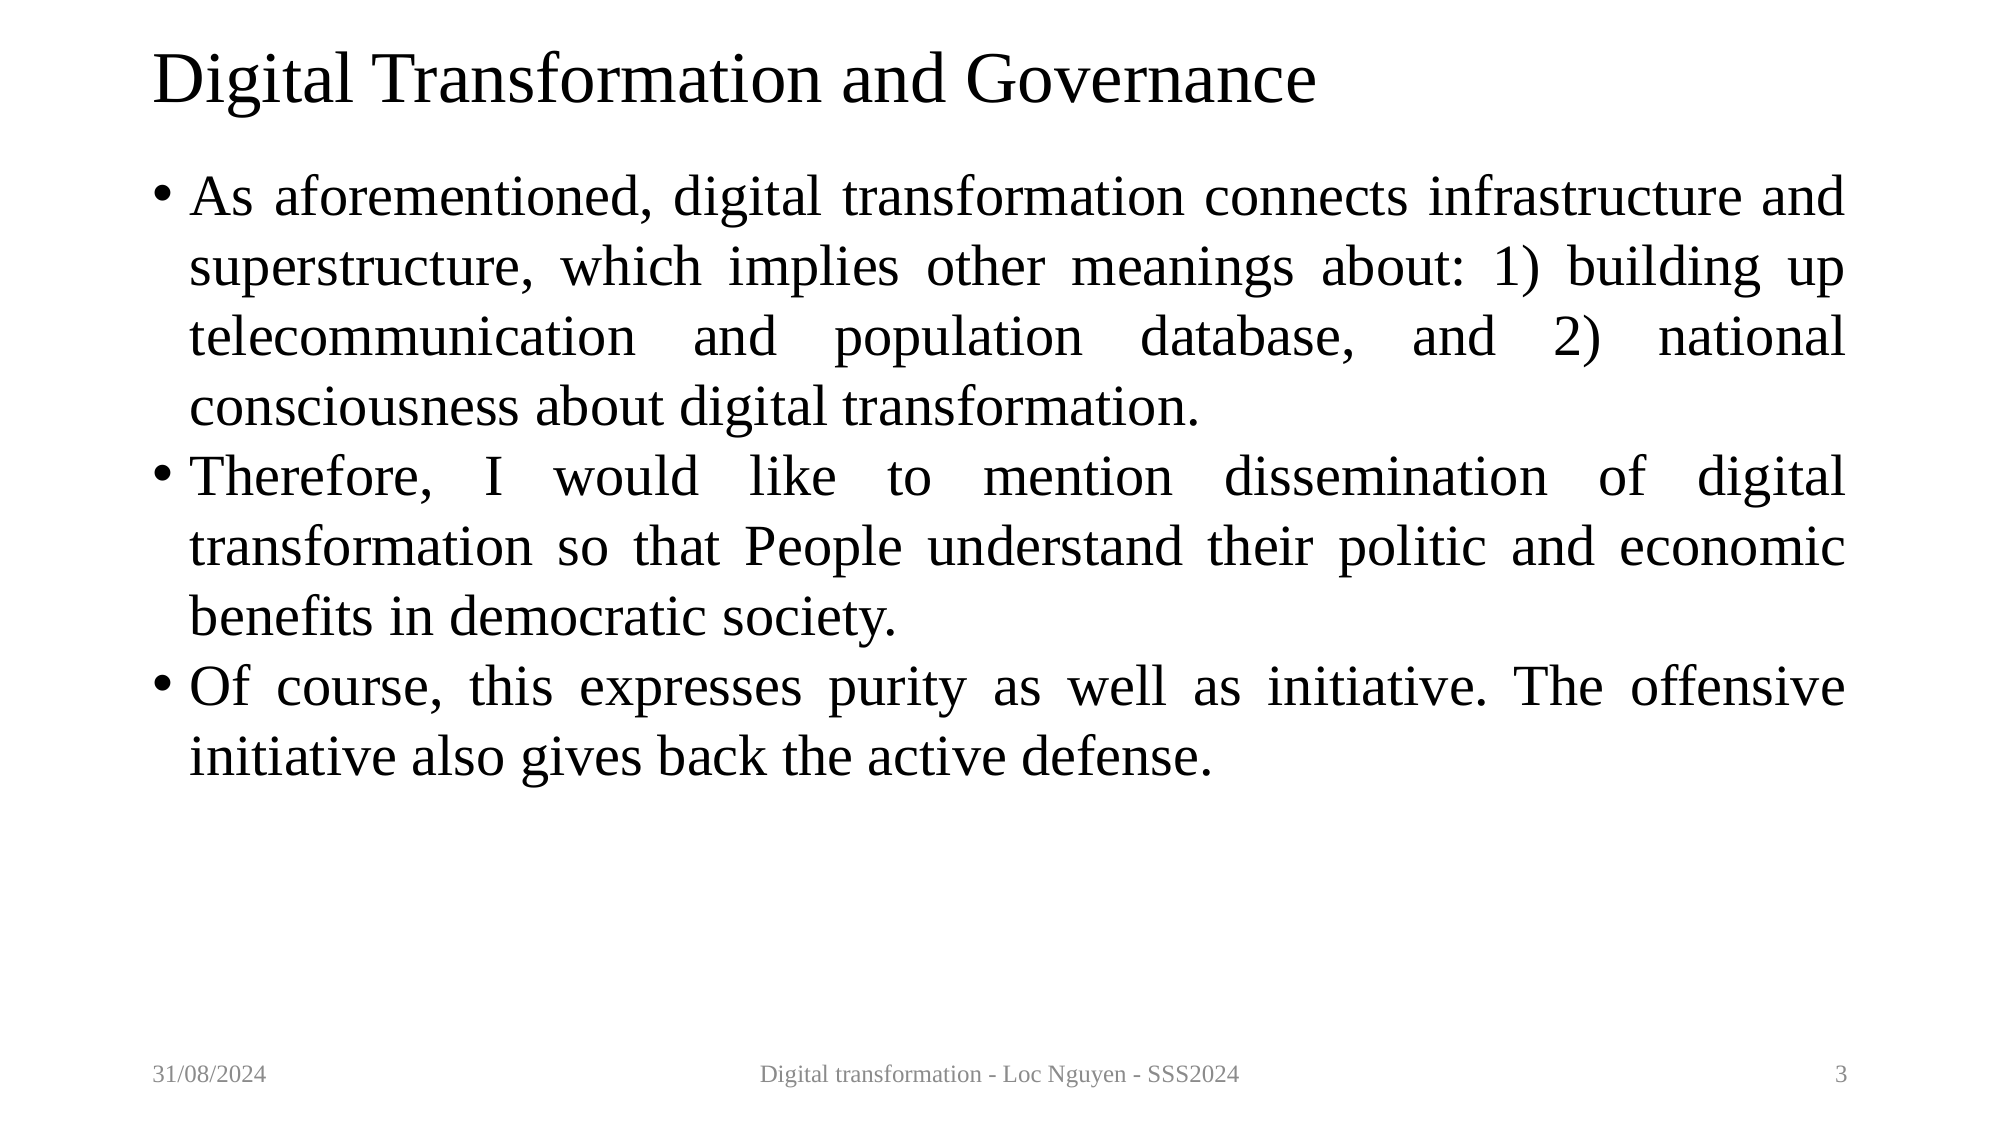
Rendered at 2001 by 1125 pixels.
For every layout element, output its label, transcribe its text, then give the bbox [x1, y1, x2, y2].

slide_number 3 [1412, 1042, 1863, 1103]
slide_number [137, 1042, 588, 1103]
footer Digital transformation - Loc Nguyen - SSS2024 [662, 1042, 1338, 1103]
list As aforementioned, digital transformation connects infrastructure and superstructure, which implies other meanings about: 1) building up telecommunication and population database, and 2) national consciousness about digital transformation. Therefore, I would like to mention dissemination of digital transformation so that People understand their politic and economic benefits in democratic society. Of course, this expresses purity as well as initiative. The offensive initiative also gives back the active defense. [137, 149, 1863, 1000]
title Digital Transformation and Governance [137, 19, 1863, 128]
